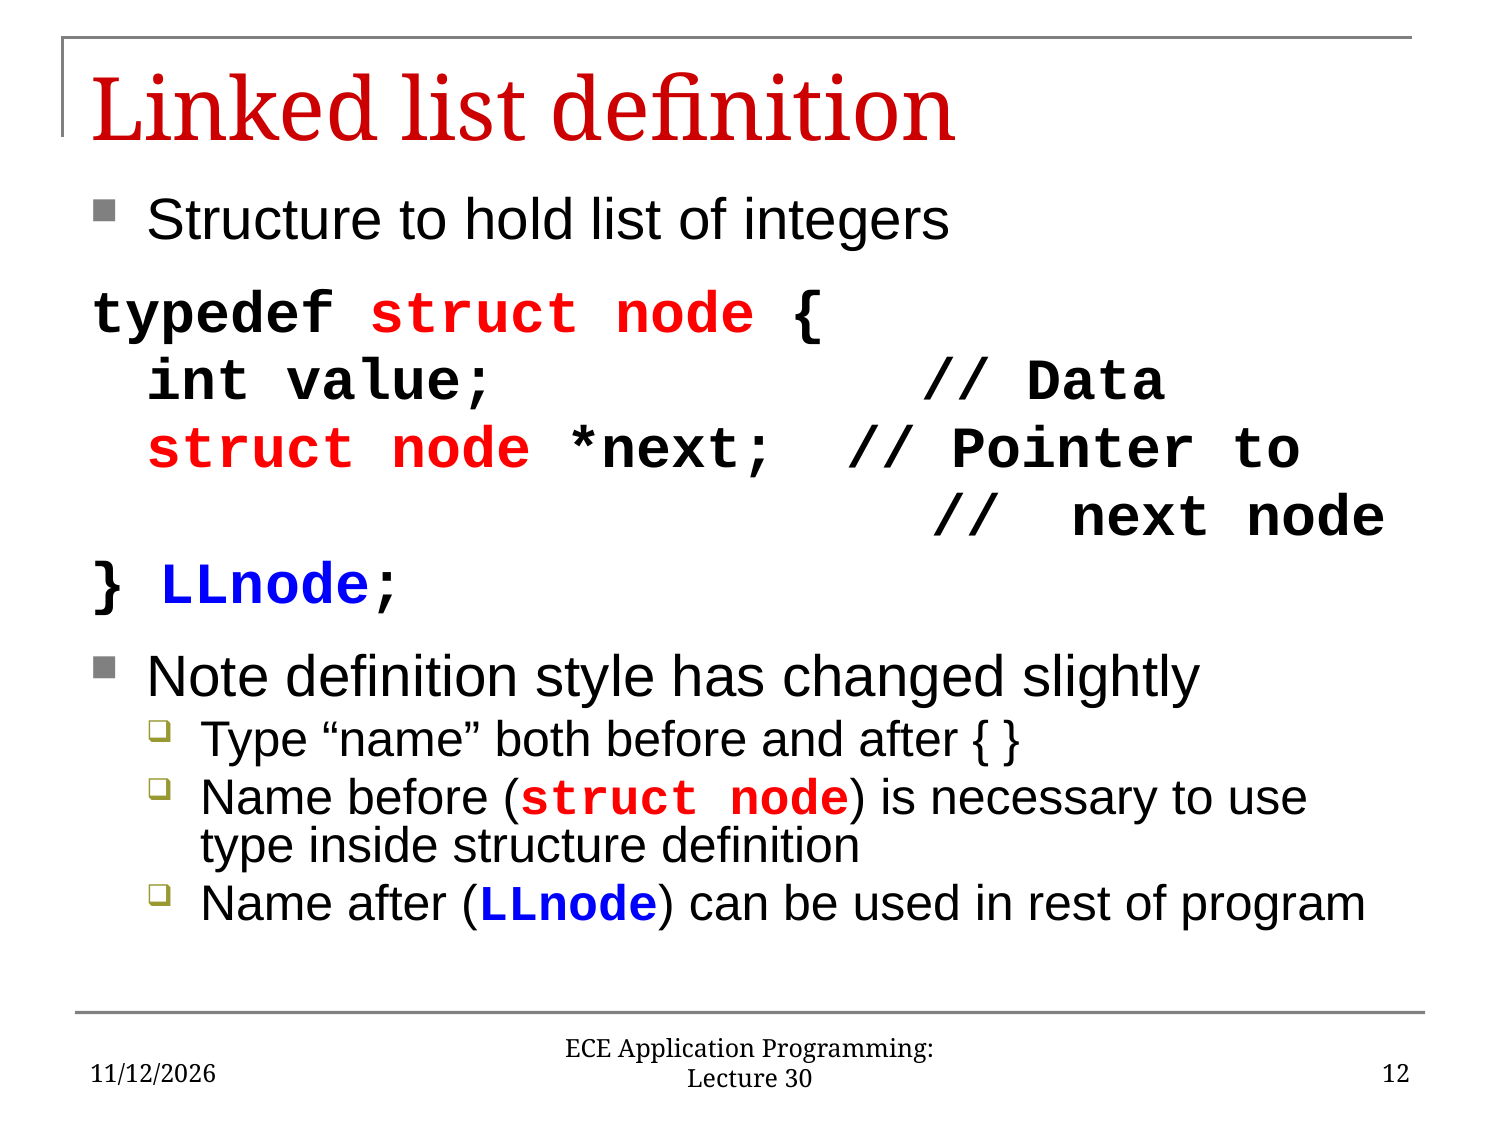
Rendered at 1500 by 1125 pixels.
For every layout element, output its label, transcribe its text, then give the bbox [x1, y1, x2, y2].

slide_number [74, 1023, 426, 1100]
footer ECE Application Programming: Lecture 30 [512, 1024, 988, 1101]
slide_number 12 [1074, 1023, 1426, 1100]
title Linked list definition [75, 45, 1425, 163]
list Structure to hold list of integers typedef struct node { int value; // Data struct node *next; // Pointer to // next node } LLnode; Note definition style has changed slightly Type “name” both before and after { } Name before (struct node) is necessary to use type inside structure definition Name after (LLnode) can be used in rest of program [75, 187, 1425, 1006]
